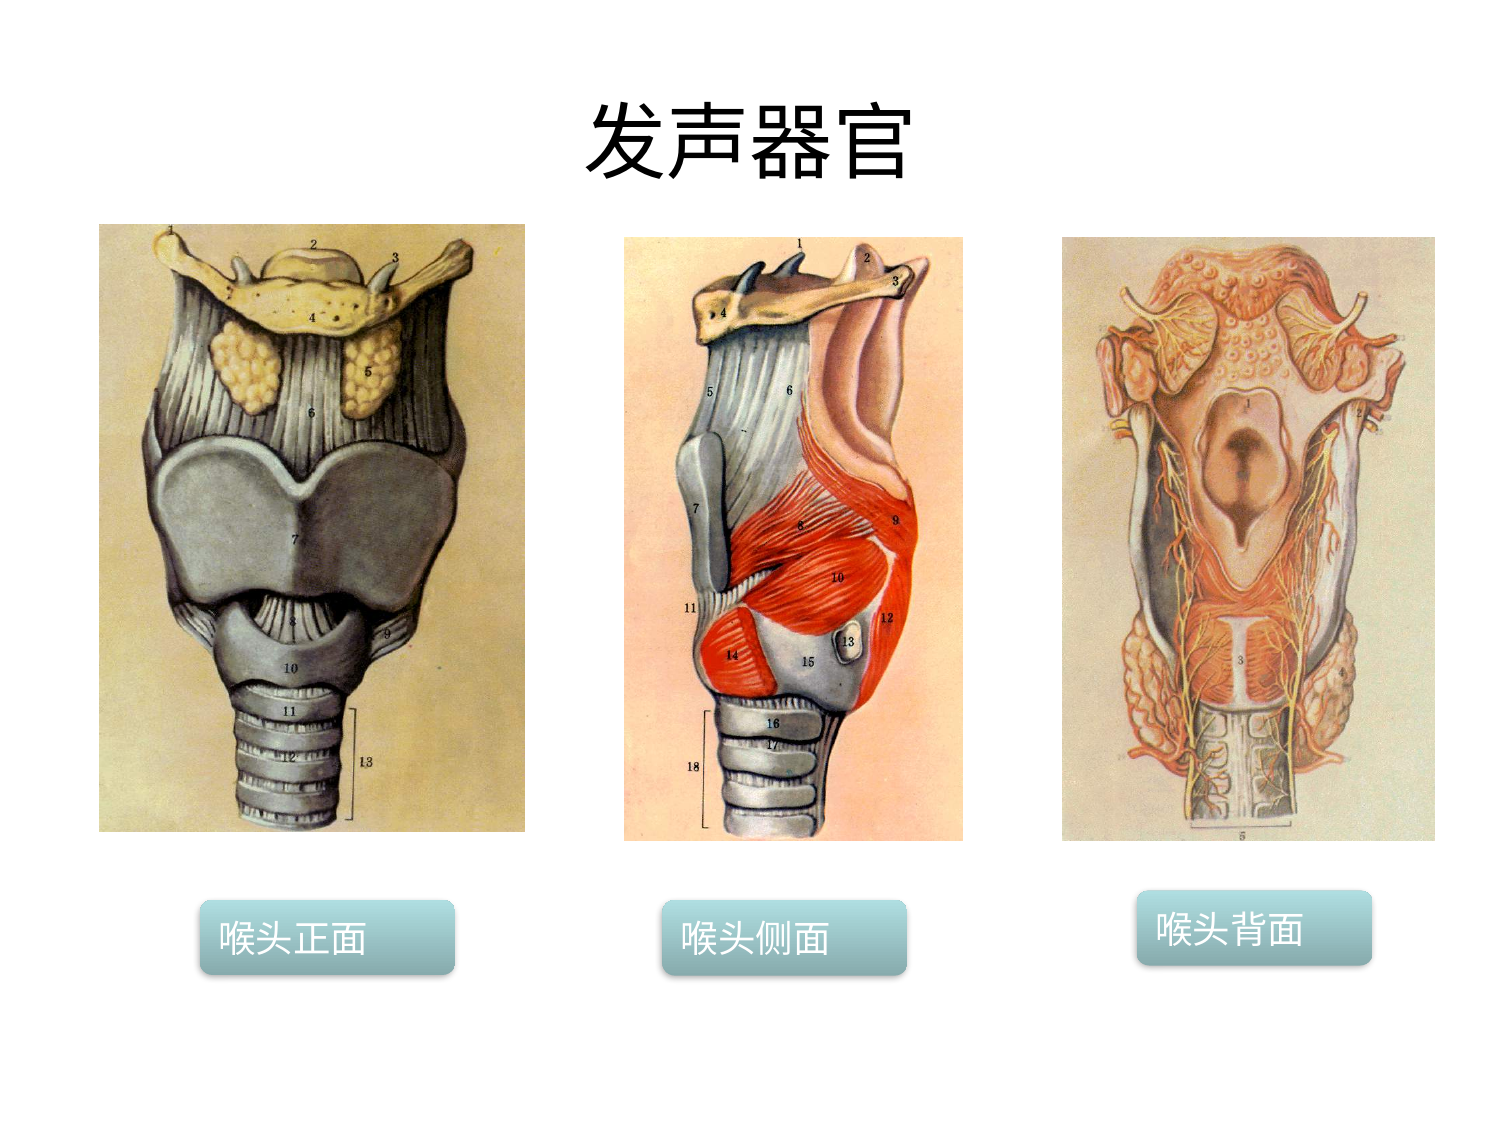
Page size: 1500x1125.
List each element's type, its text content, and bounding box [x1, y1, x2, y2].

title 发声器官 [75, 45, 1425, 233]
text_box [199, 899, 456, 976]
picture [624, 237, 963, 841]
picture [1062, 237, 1435, 841]
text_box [662, 899, 908, 976]
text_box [99, 224, 526, 832]
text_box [1136, 890, 1373, 966]
